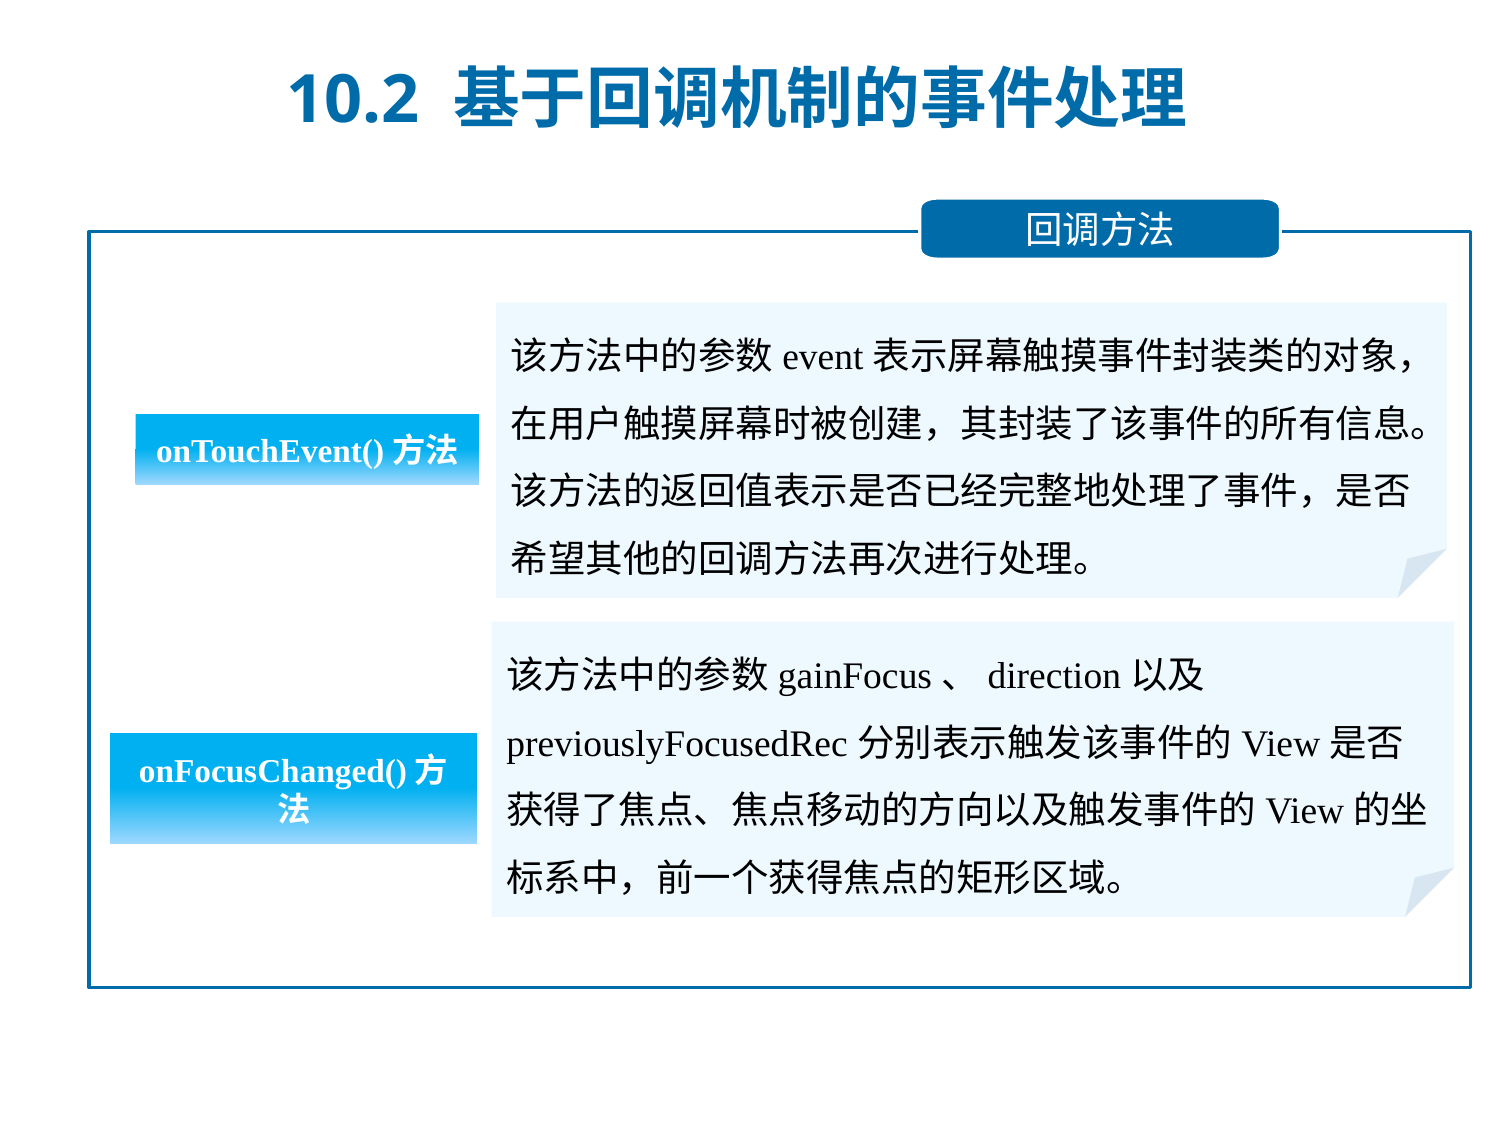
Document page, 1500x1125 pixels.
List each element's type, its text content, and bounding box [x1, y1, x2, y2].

text_box onFocusChanged()方法 [110, 733, 477, 844]
text_box 10.2 基于回调机制的事件处理 [271, 32, 1282, 159]
text_box 该方法中的参数gainFocus、direction以及previouslyFocusedRec分别表示触发该事件的View是否获得了焦点、焦点移动的方向以及触发事件的View的坐标系中，前一个获得焦点的矩形区域。 [490, 620, 1458, 918]
text_box [89, 231, 1471, 988]
text_box 该方法中的参数event表示屏幕触摸事件封装类的对象，在用户触摸屏幕时被创建，其封装了该事件的所有信息。该方法的返回值表示是否已经完整地处理了事件，是否希望其他的回调方法再次进行处理。 [494, 301, 1451, 600]
text_box 回调方法 [918, 196, 1282, 261]
text_box onTouchEvent()方法 [135, 414, 479, 485]
